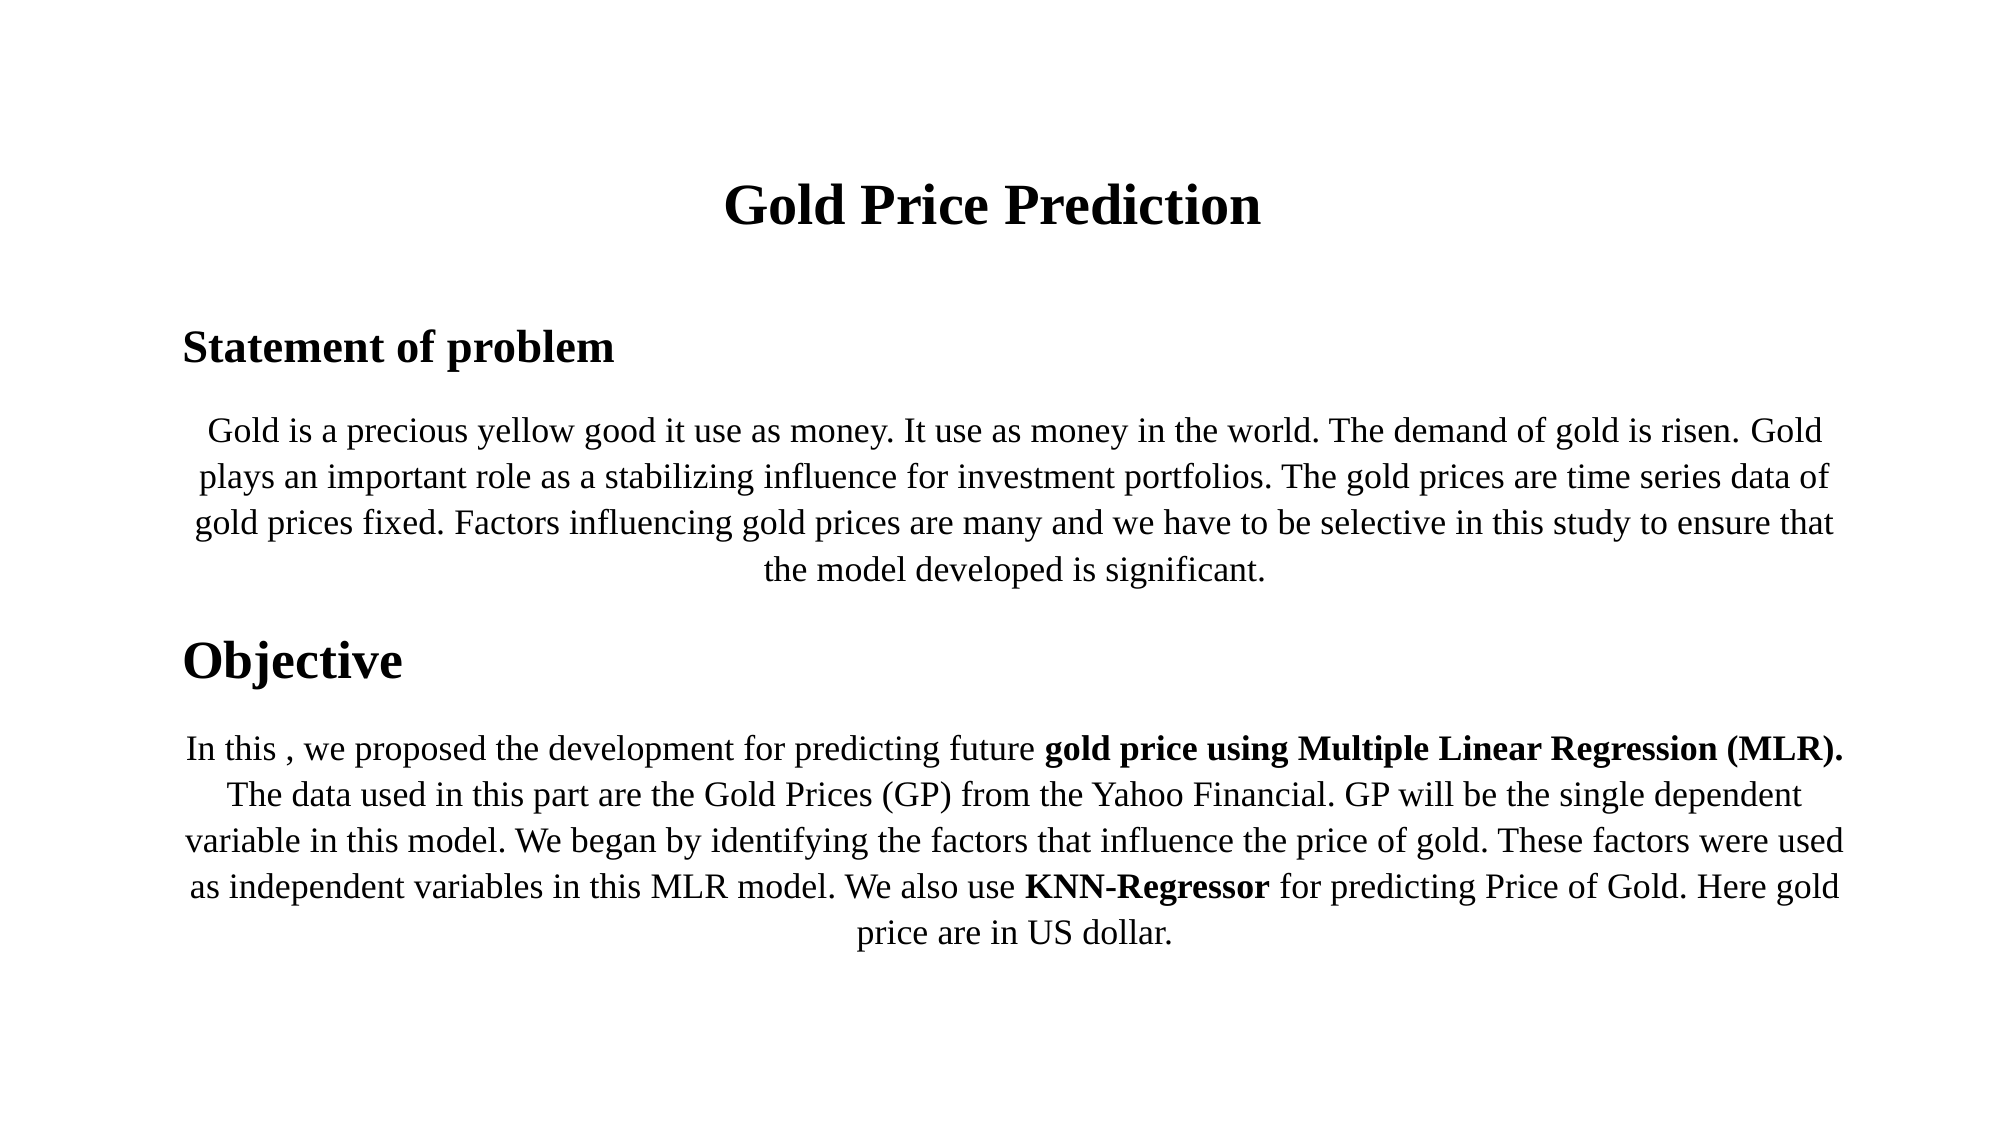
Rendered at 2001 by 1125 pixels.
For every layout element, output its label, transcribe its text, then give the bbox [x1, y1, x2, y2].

subtitle Statement of problem Gold is a precious yellow good it use as money. It use as money in the world. The demand of gold is risen. Gold plays an important role as a stabilizing influence for investment portfolios. The gold prices are time series data of gold prices fixed. Factors influencing gold prices are many and we have to be selective in this study to ensure that the model developed is significant. Objective In this , we proposed the development for predicting future gold price using Multiple Linear Regression (MLR). The data used in this part are the Gold Prices (GP) from the Yahoo Financial. GP will be the single dependent variable in this model. We began by identifying the factors that influence the price of gold. These factors were used as independent variables in this MLR model. We also use KNN-Regressor for predicting Price of Gold. Here gold price are in US dollar. [167, 305, 1863, 966]
text_box Gold Price Prediction [137, 59, 1863, 305]
